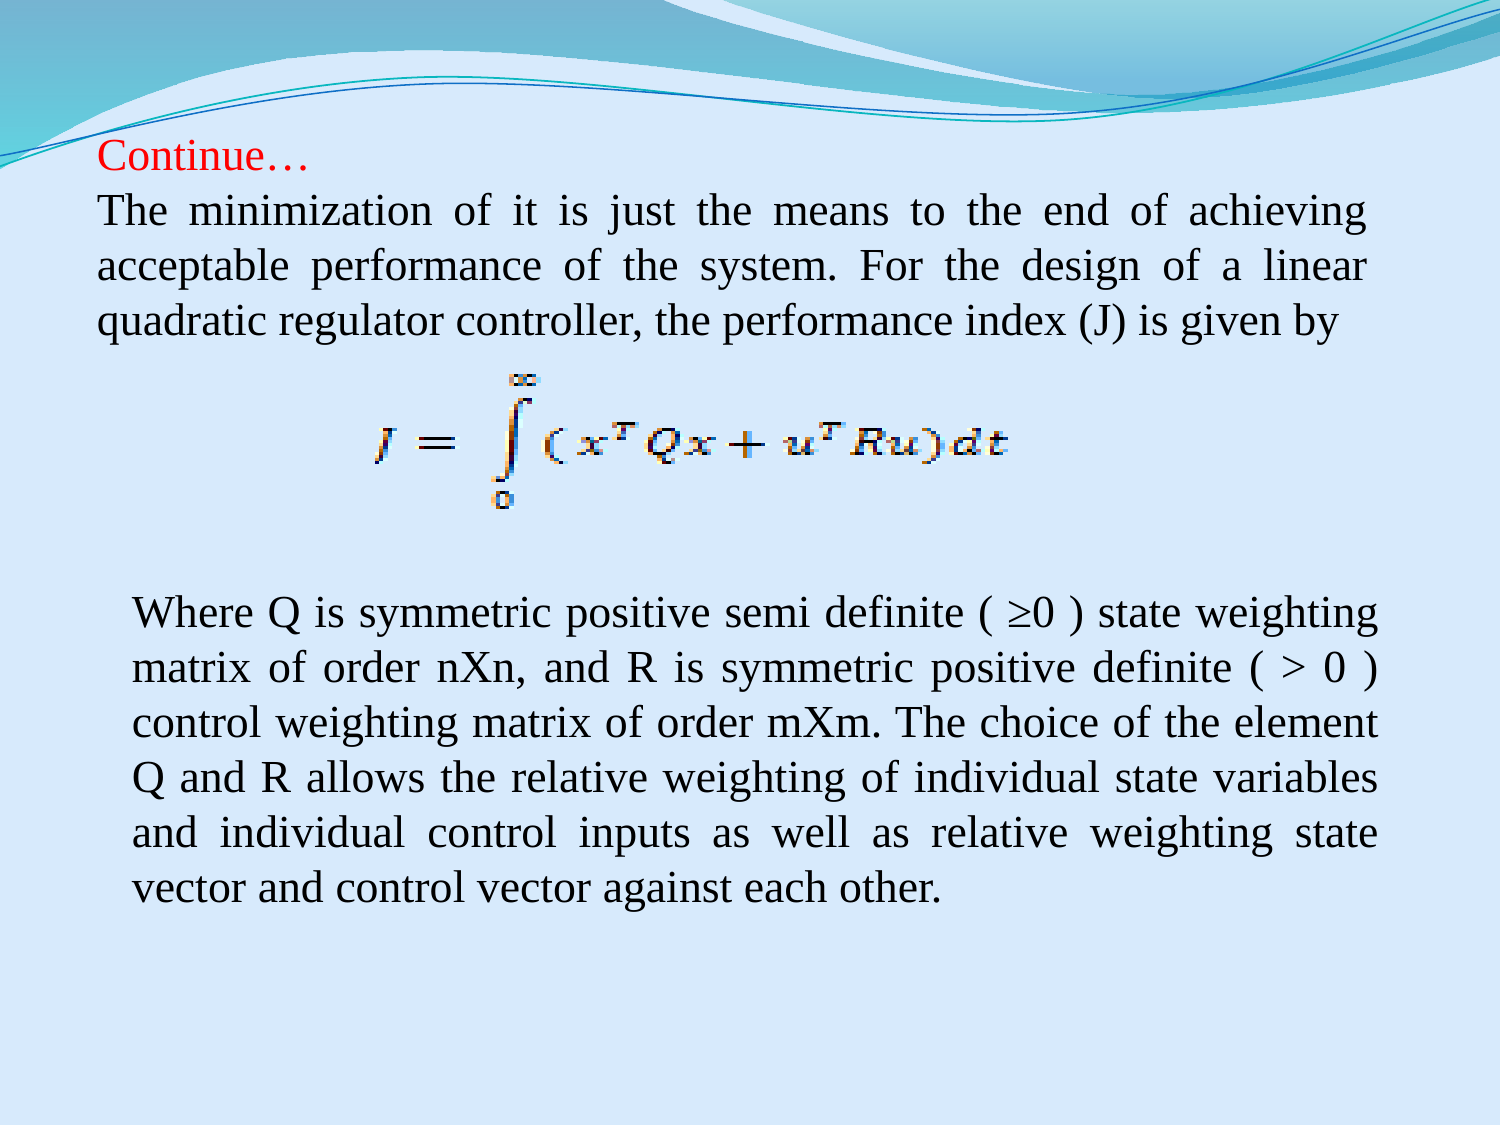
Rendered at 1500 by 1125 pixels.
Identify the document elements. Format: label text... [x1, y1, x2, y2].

text_box Where Q is symmetric positive semi definite ( ≥0 ) state weighting matrix of order nXn, and R is symmetric positive definite ( > 0 ) control weighting matrix of order mXm. The choice of the element Q and R allows the relative weighting of individual state variables and individual control inputs as well as relative weighting state vector and control vector against each other. [117, 574, 1395, 919]
picture [374, 374, 1008, 523]
text_box Continue… The minimization of it is just the means to the end of achieving acceptable performance of the system. For the design of a linear quadratic regulator controller, the performance index (J) is given by [82, 117, 1383, 352]
